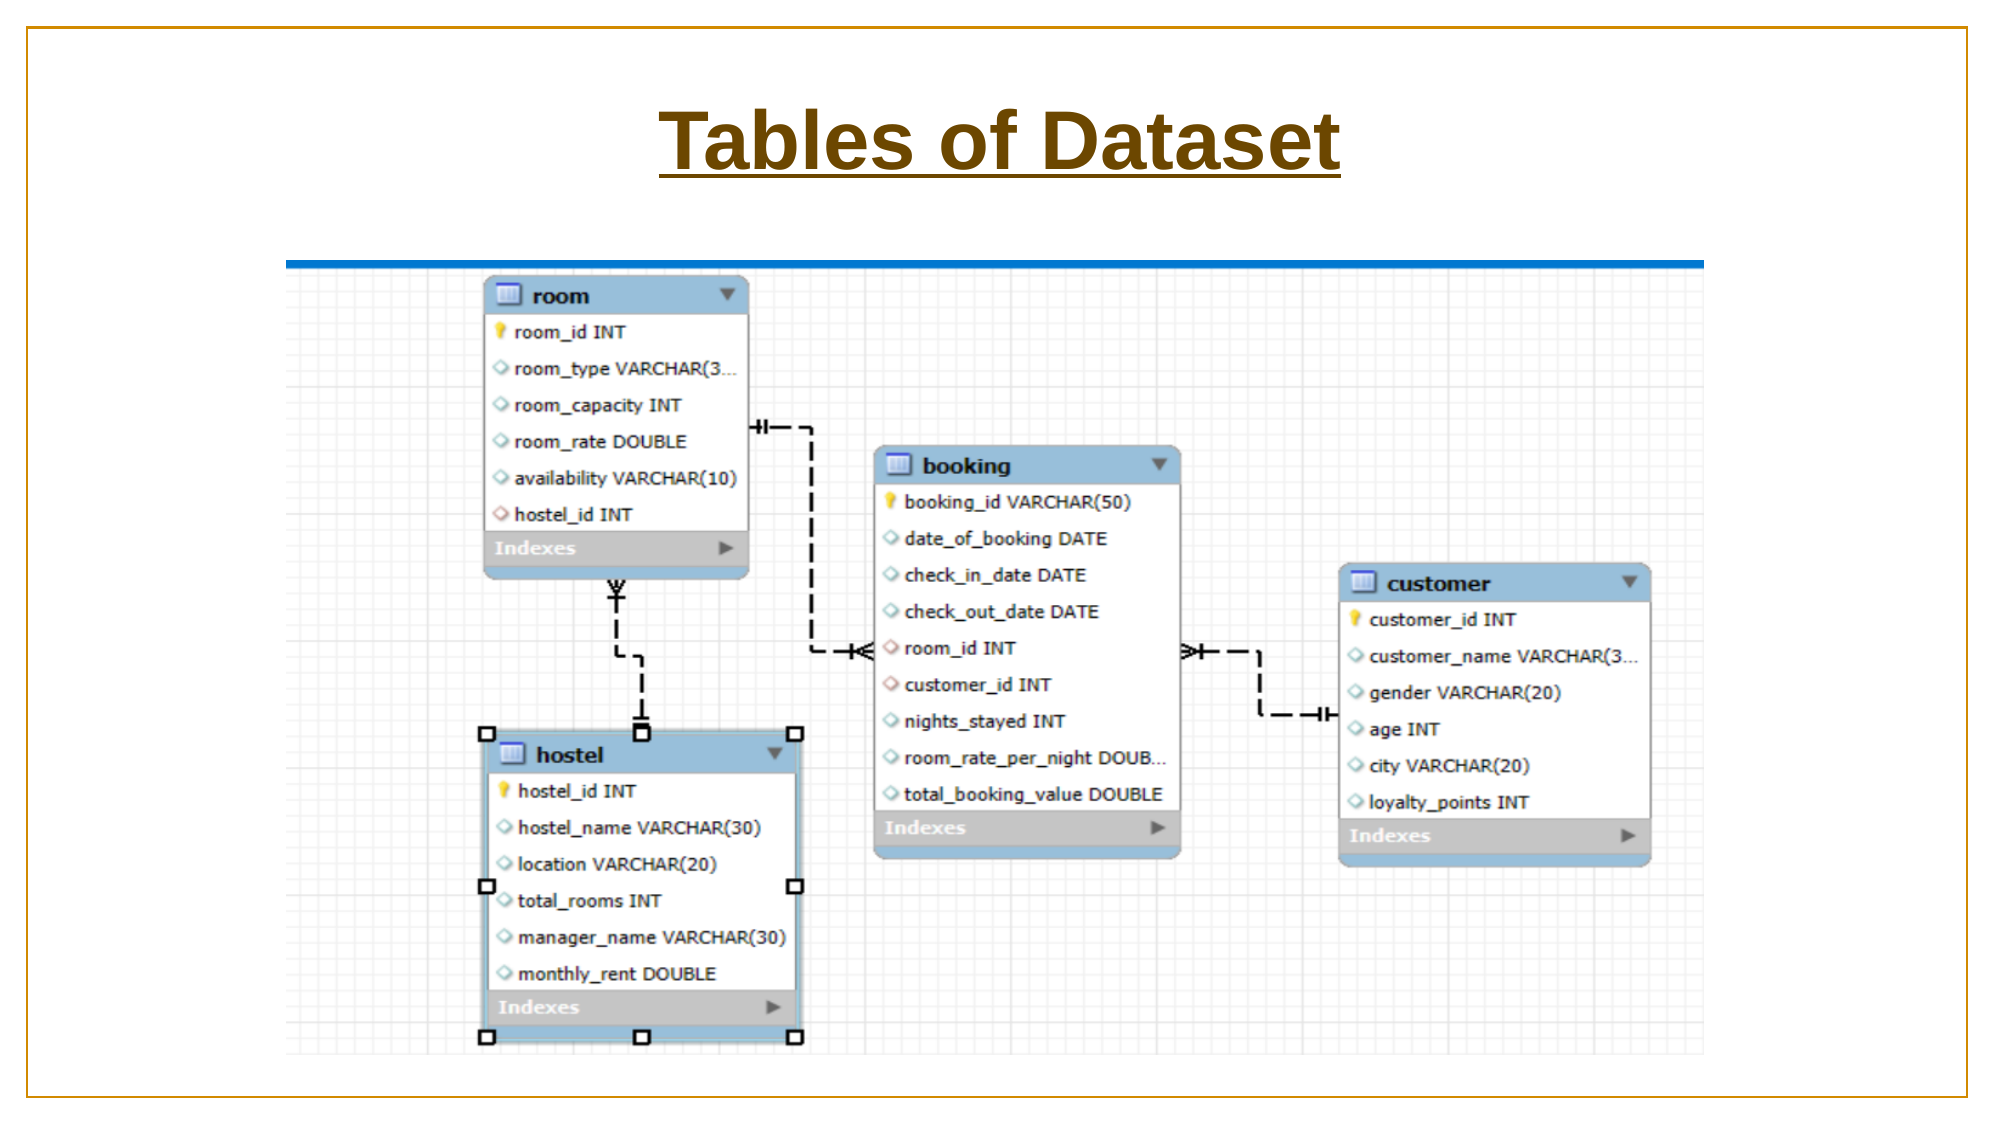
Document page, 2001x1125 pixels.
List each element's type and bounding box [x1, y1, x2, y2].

text_box [26, 26, 1968, 1098]
list [286, 260, 1704, 1055]
